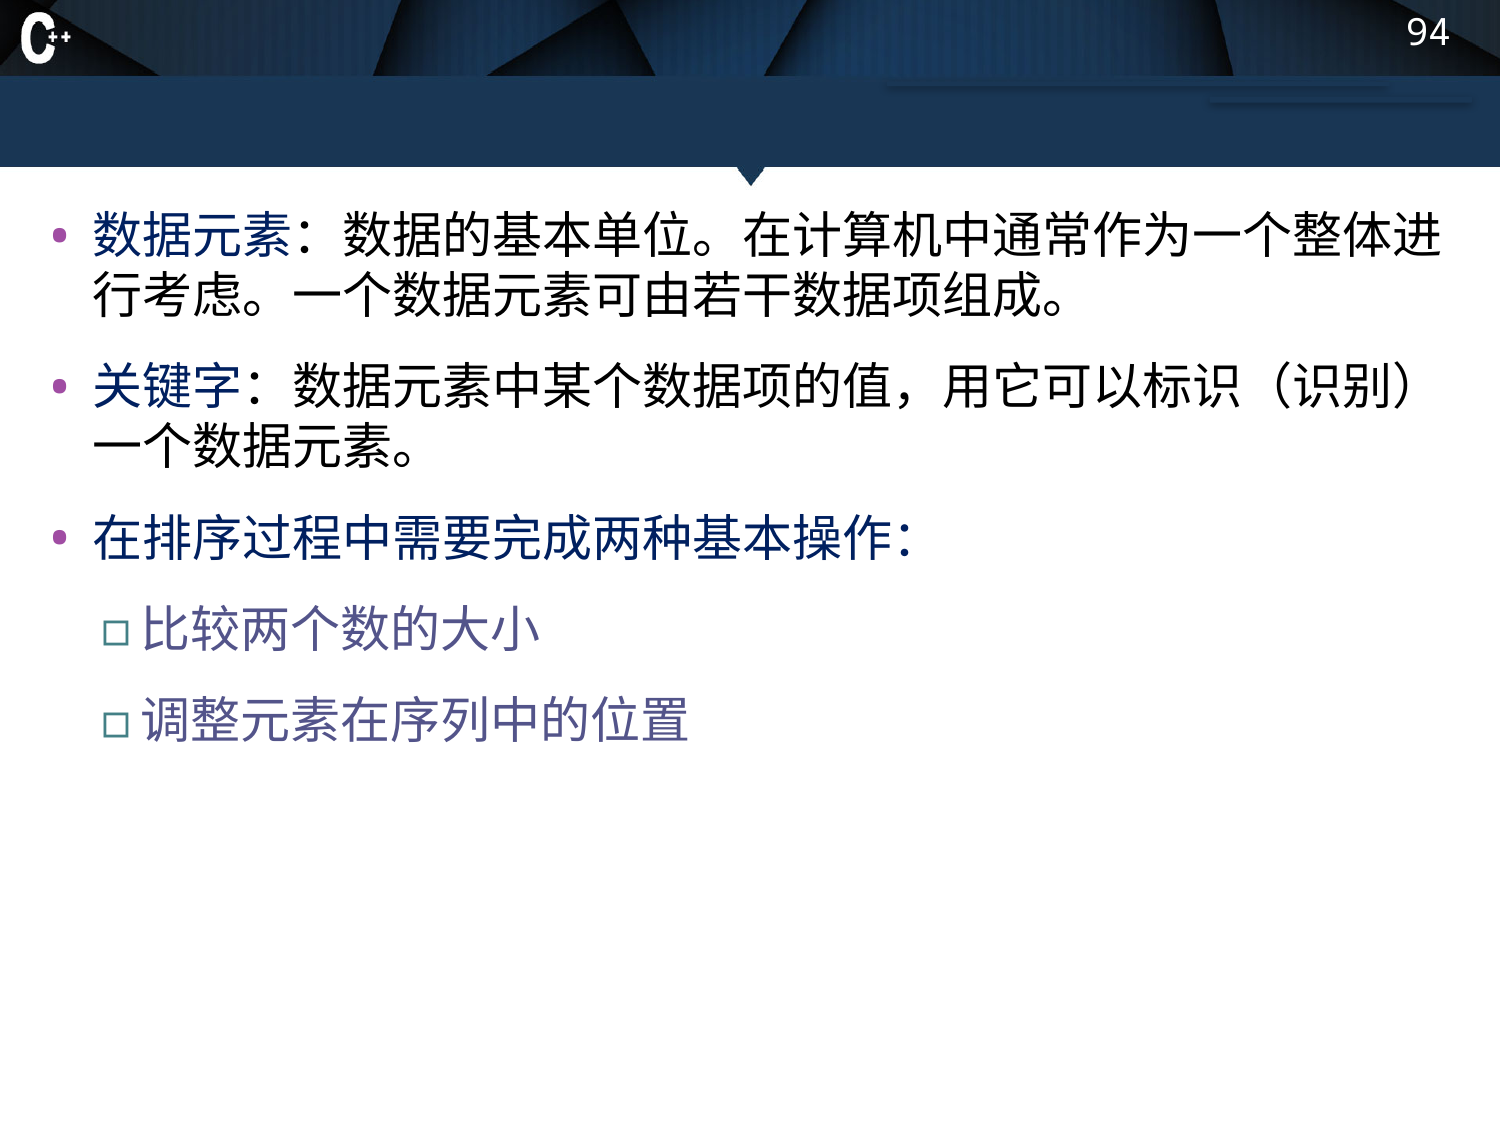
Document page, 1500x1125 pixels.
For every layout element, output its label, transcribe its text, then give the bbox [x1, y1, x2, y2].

slide_number 94 [1340, 0, 1466, 61]
list 数据元素：数据的基本单位。在计算机中通常作为一个整体进行考虑。一个数据元素可由若干数据项组成。 关键字：数据元素中某个数据项的值，用它可以标识（识别）一个数据元素。 在排序过程中需要完成两种基本操作： 比较两个数的大小 调整元素在序列中的位置 [17, 196, 1483, 1055]
picture [0, 0, 1500, 1125]
